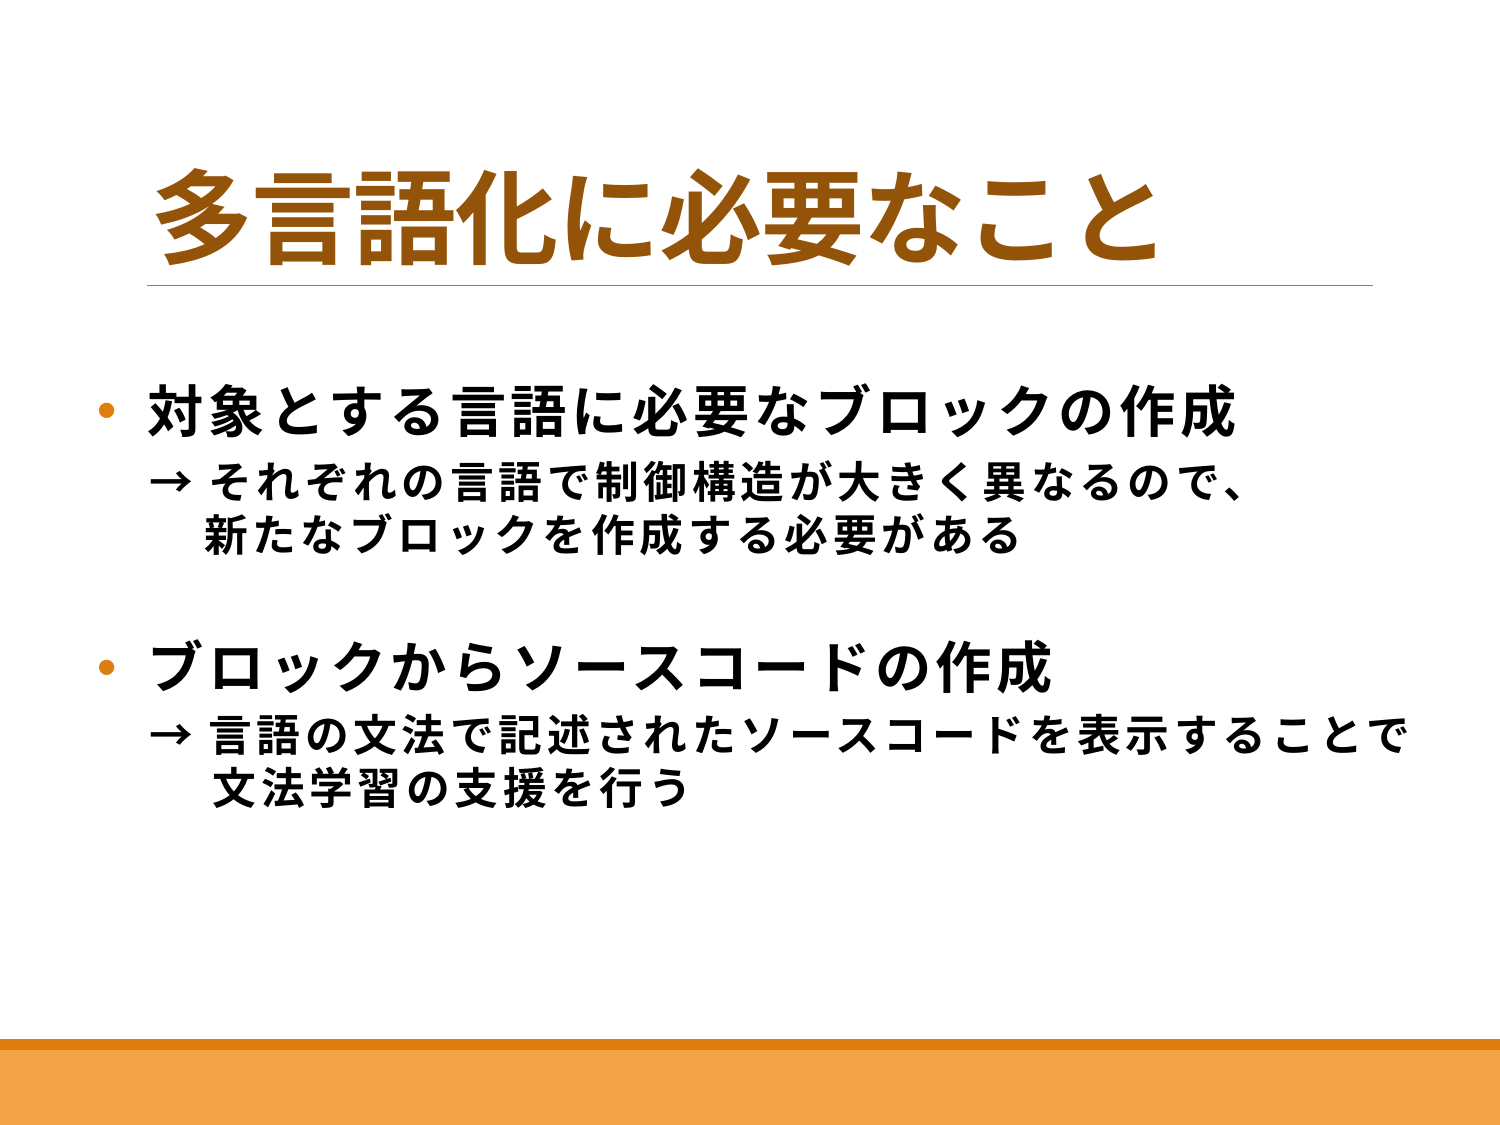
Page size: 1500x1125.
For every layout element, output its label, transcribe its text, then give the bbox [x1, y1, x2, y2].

list 対象とする言語に必要なブロックの作成 ブロックからソースコードの作成 [96, 376, 1450, 899]
text_box →言語の文法で記述されたソースコードを表示することで 文法学習の支援を行う [135, 700, 1434, 821]
title 多言語化に必要なこと [135, 47, 1373, 285]
text_box →それぞれの言語で制御構造が大きく異なるので、 新たなブロックを作成する必要がある [135, 447, 1434, 568]
